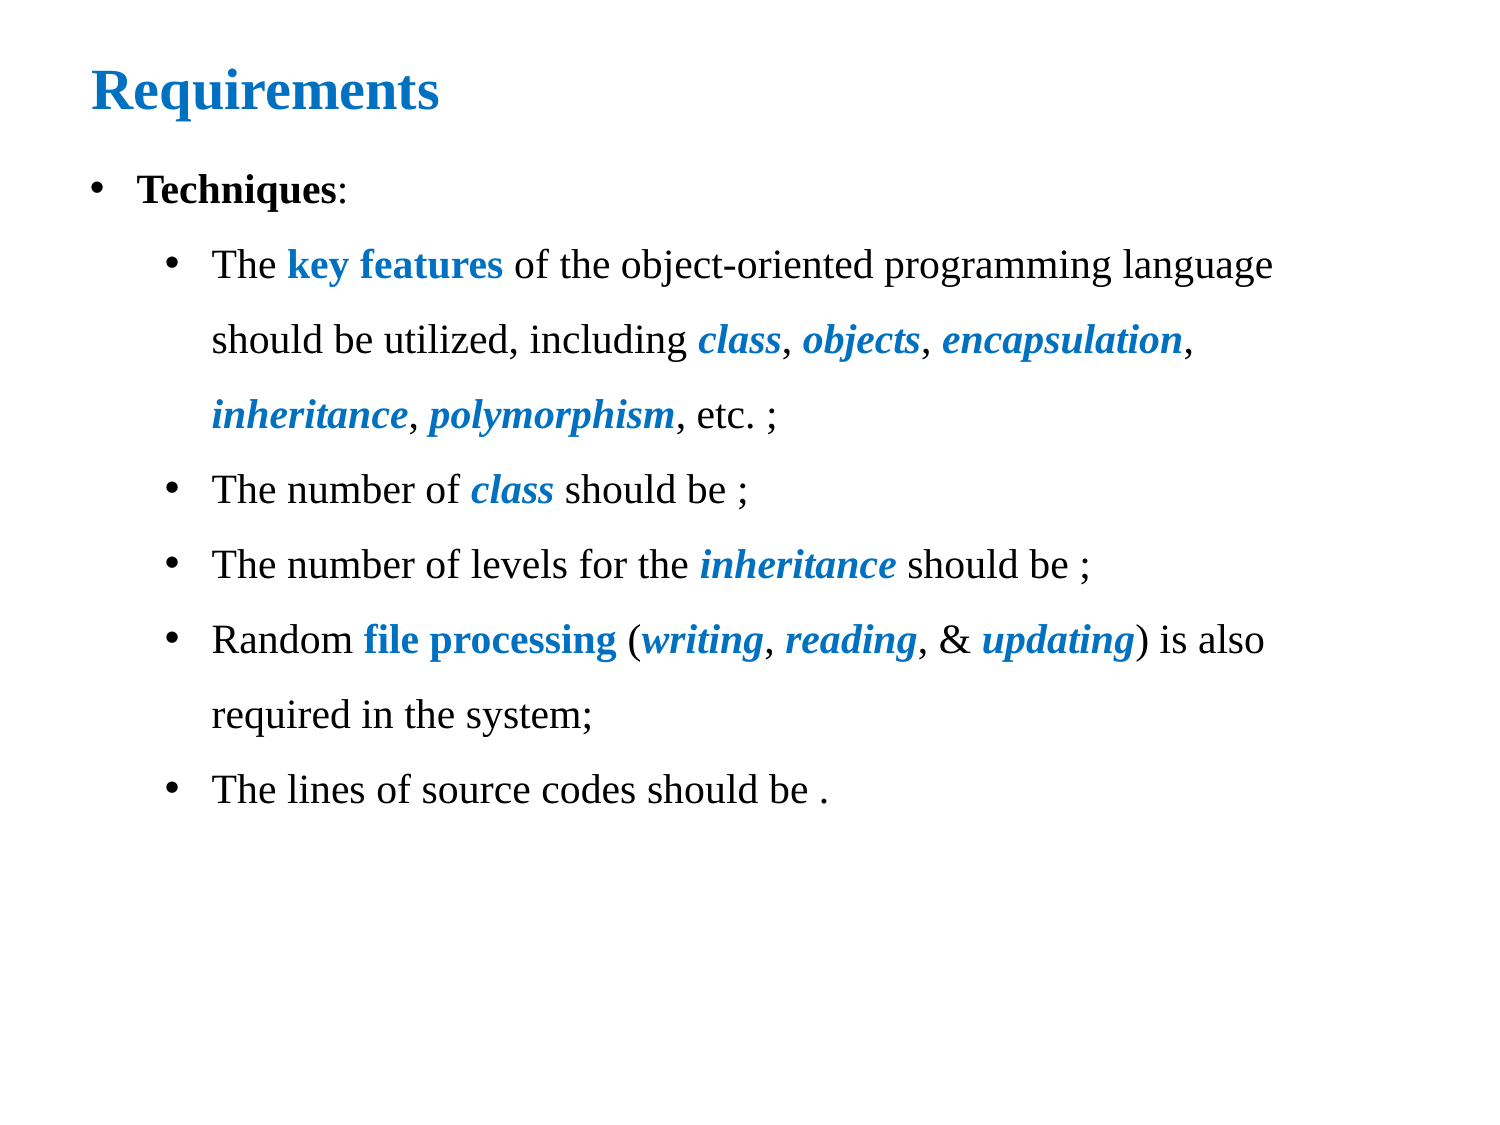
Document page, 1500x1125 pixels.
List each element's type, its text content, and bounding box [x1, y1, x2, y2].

text_box Requirements [77, 43, 456, 129]
